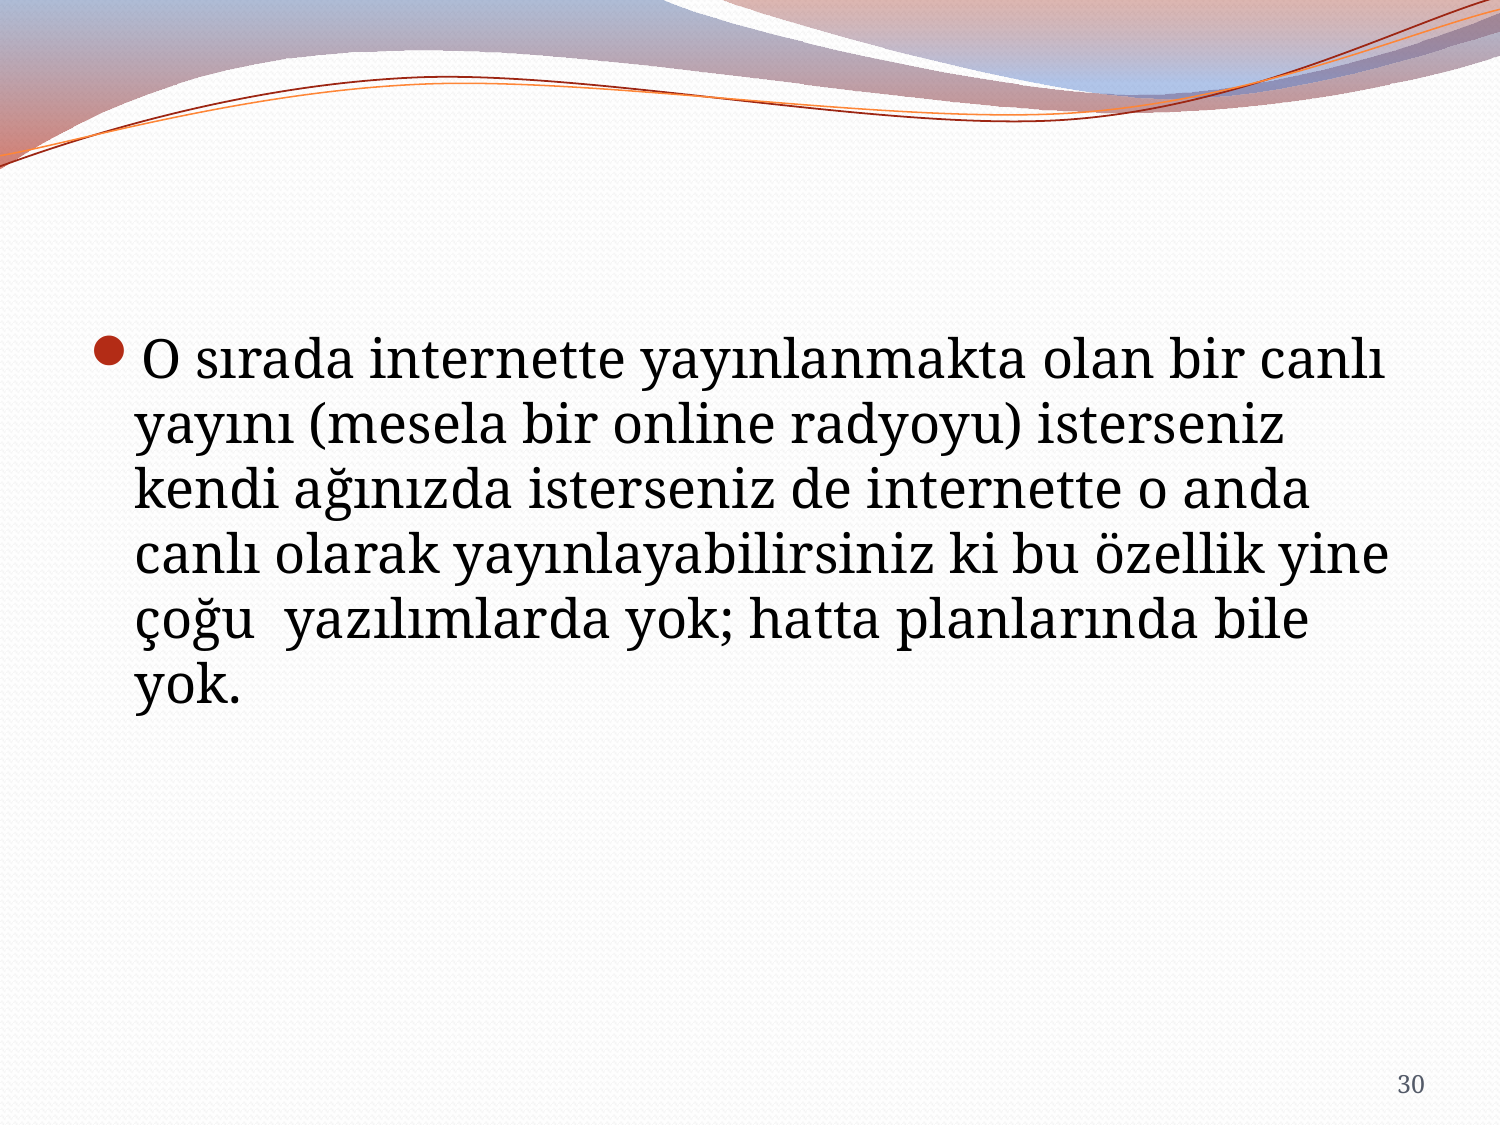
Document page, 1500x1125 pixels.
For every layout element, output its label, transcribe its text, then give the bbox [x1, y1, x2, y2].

list O sırada internette yayınlanmakta olan bir canlı yayını (mesela bir online radyoyu) isterseniz kendi ağınızda isterseniz de internette o anda canlı olarak yayınlayabilirsiniz ki bu özellik yine çoğu yazılımlarda yok; hatta planlarında bile yok. [75, 317, 1425, 1038]
slide_number 30 [1299, 1042, 1425, 1103]
